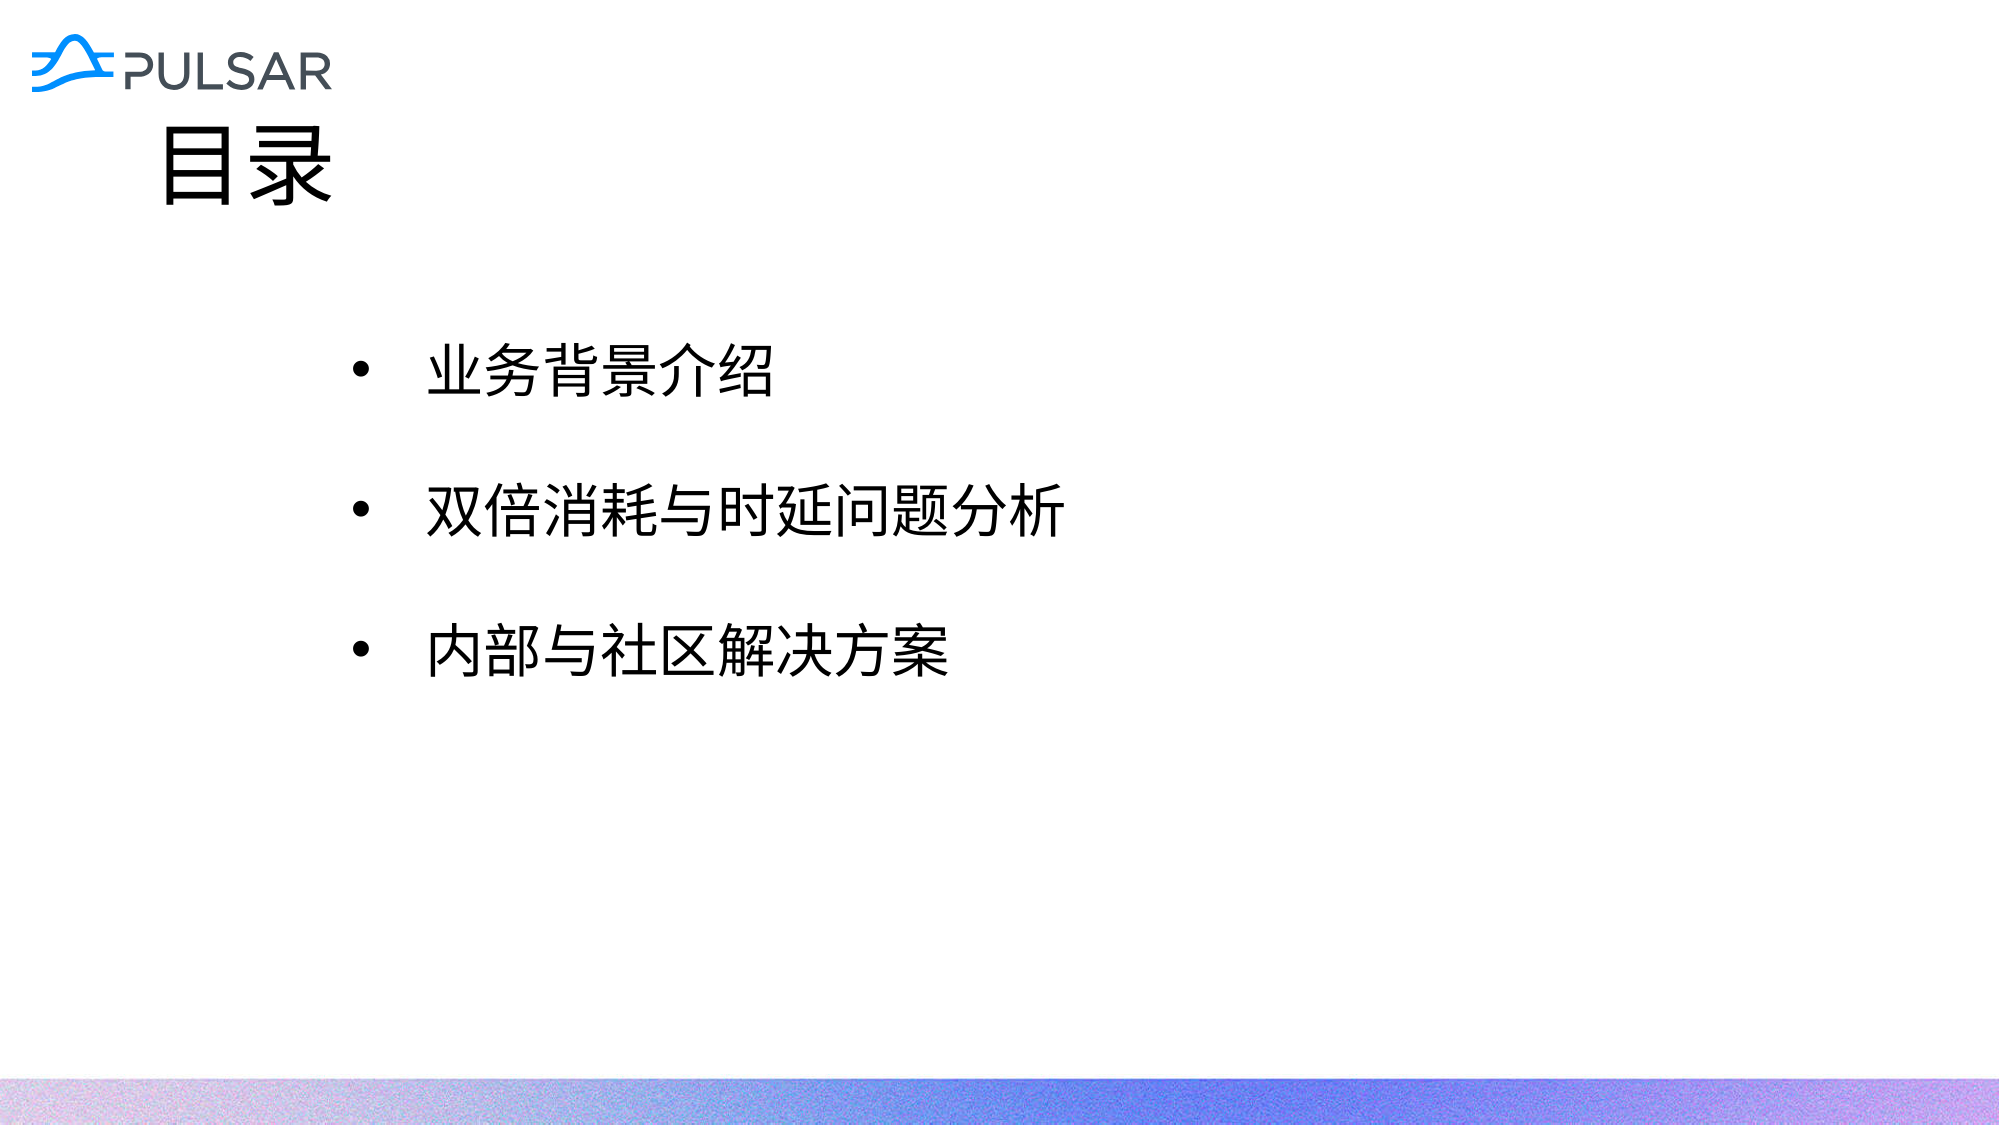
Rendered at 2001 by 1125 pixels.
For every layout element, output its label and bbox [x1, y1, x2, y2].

list [0, 0, 2000, 1125]
